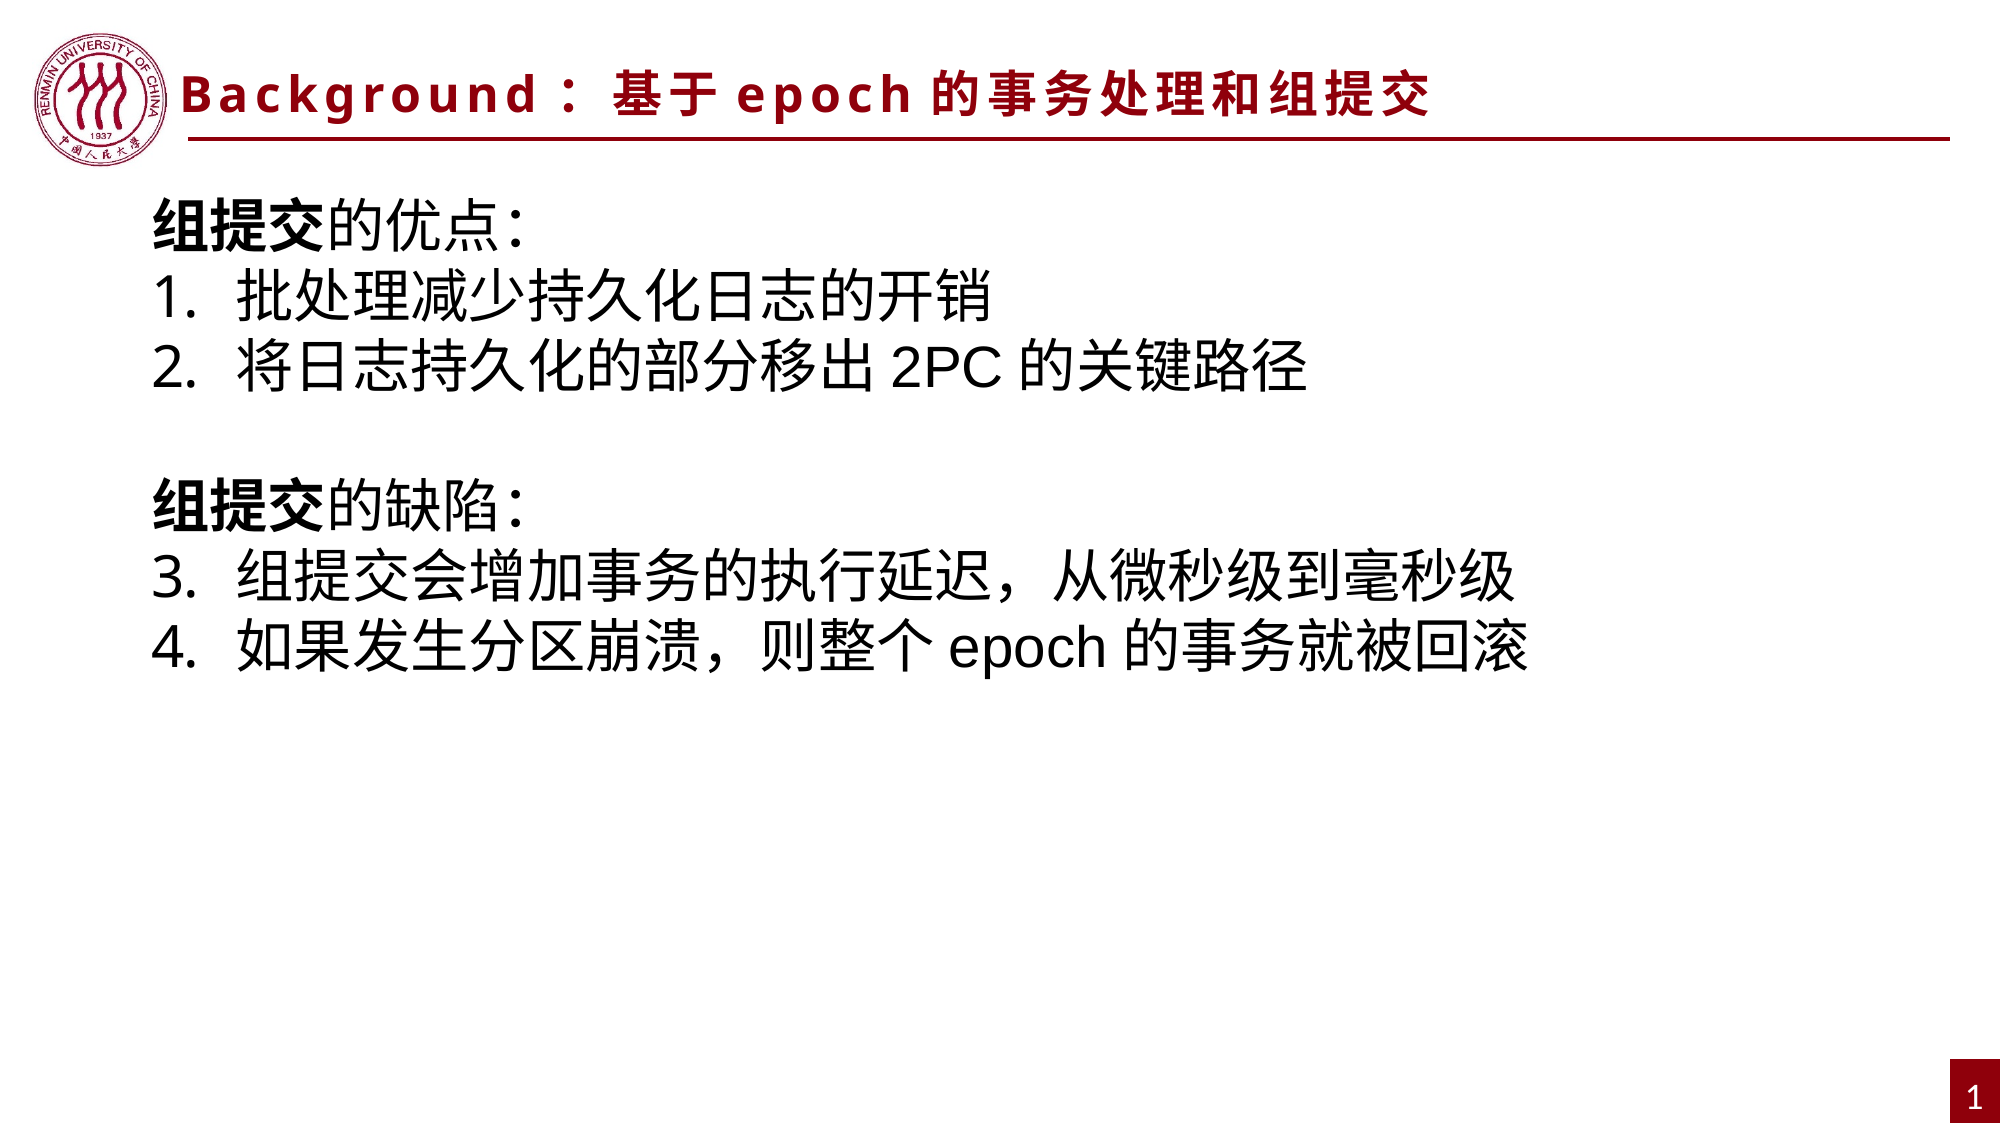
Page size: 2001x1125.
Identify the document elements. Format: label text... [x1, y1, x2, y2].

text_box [1949, 1059, 2000, 1125]
text_box 组提交的优点： 批处理减少持久化日志的开销 将日志持久化的部分移出2PC的关键路径 组提交的缺陷： 组提交会增加事务的执行延迟，从微秒级到毫秒级 如果发生分区崩溃，则整个epoch的事务就被回滚 [136, 181, 1929, 1060]
text_box Background：基于epoch的事务处理和组提交 [172, 55, 1446, 130]
picture [32, 15, 172, 182]
